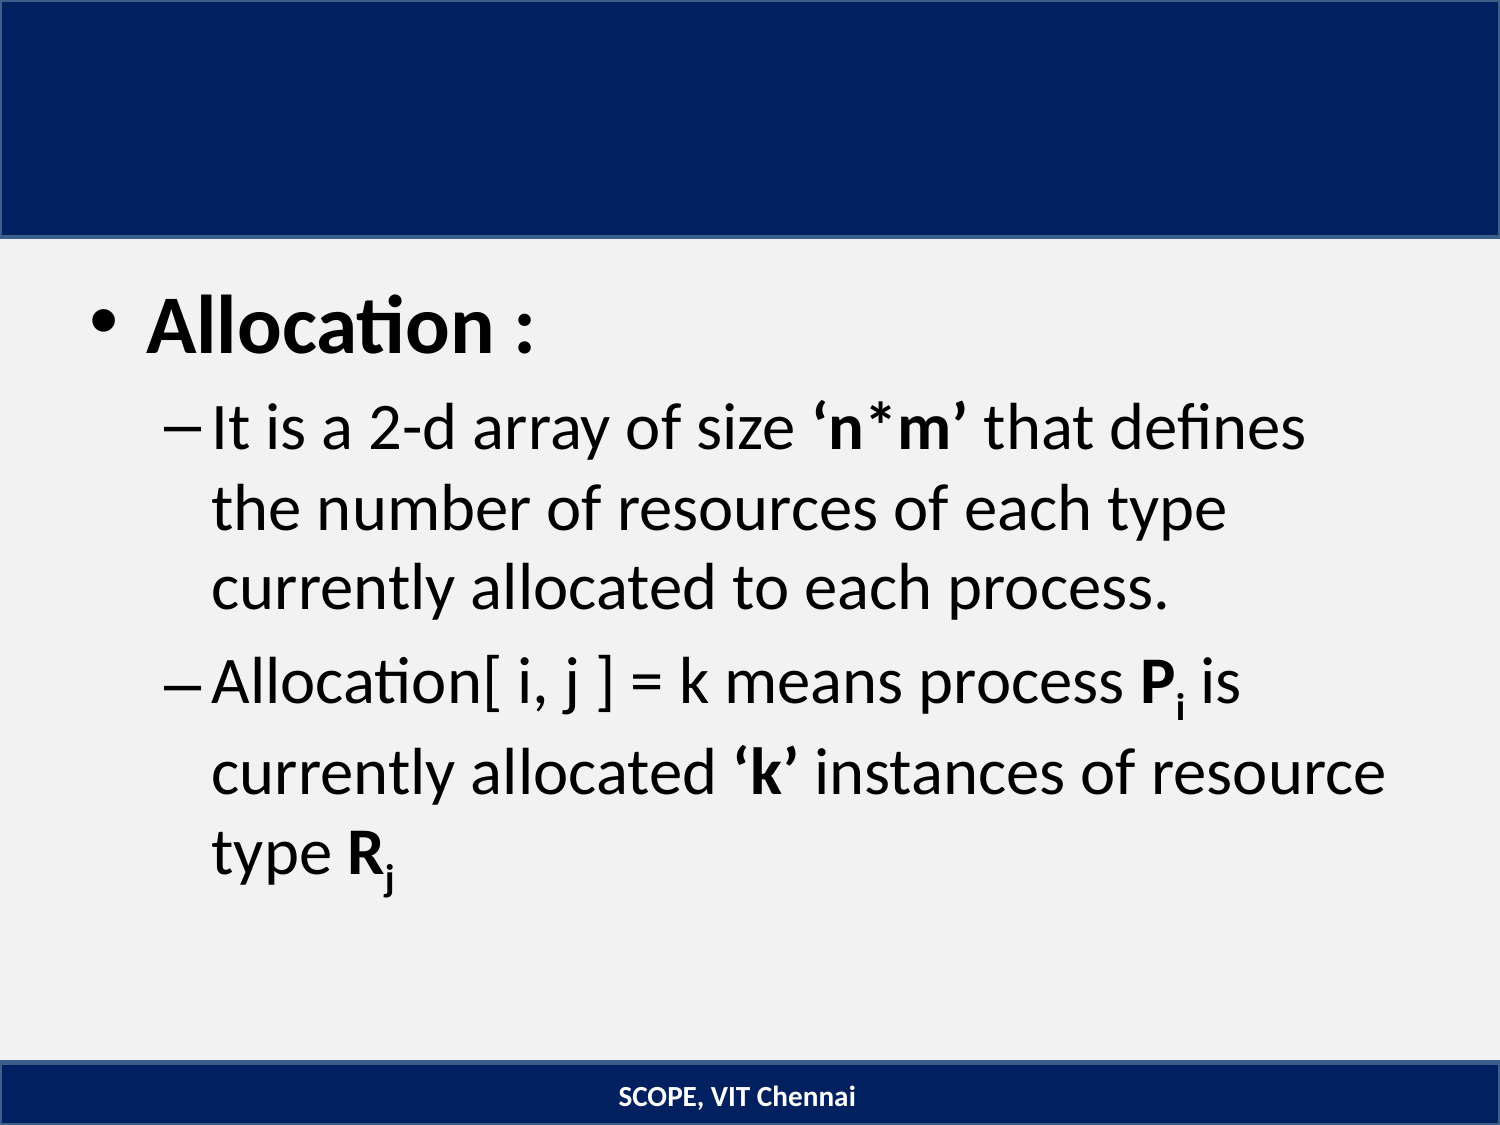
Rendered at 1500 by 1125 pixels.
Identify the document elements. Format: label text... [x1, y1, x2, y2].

list Allocation : It is a 2-d array of size ‘n*m’ that defines the number of resources of each type currently allocated to each process. Allocation[ i, j ] = k means process Pi is currently allocated ‘k’ instances of resource type Rj [75, 262, 1425, 1005]
footer SCOPE, VIT Chennai [412, 1065, 1063, 1125]
